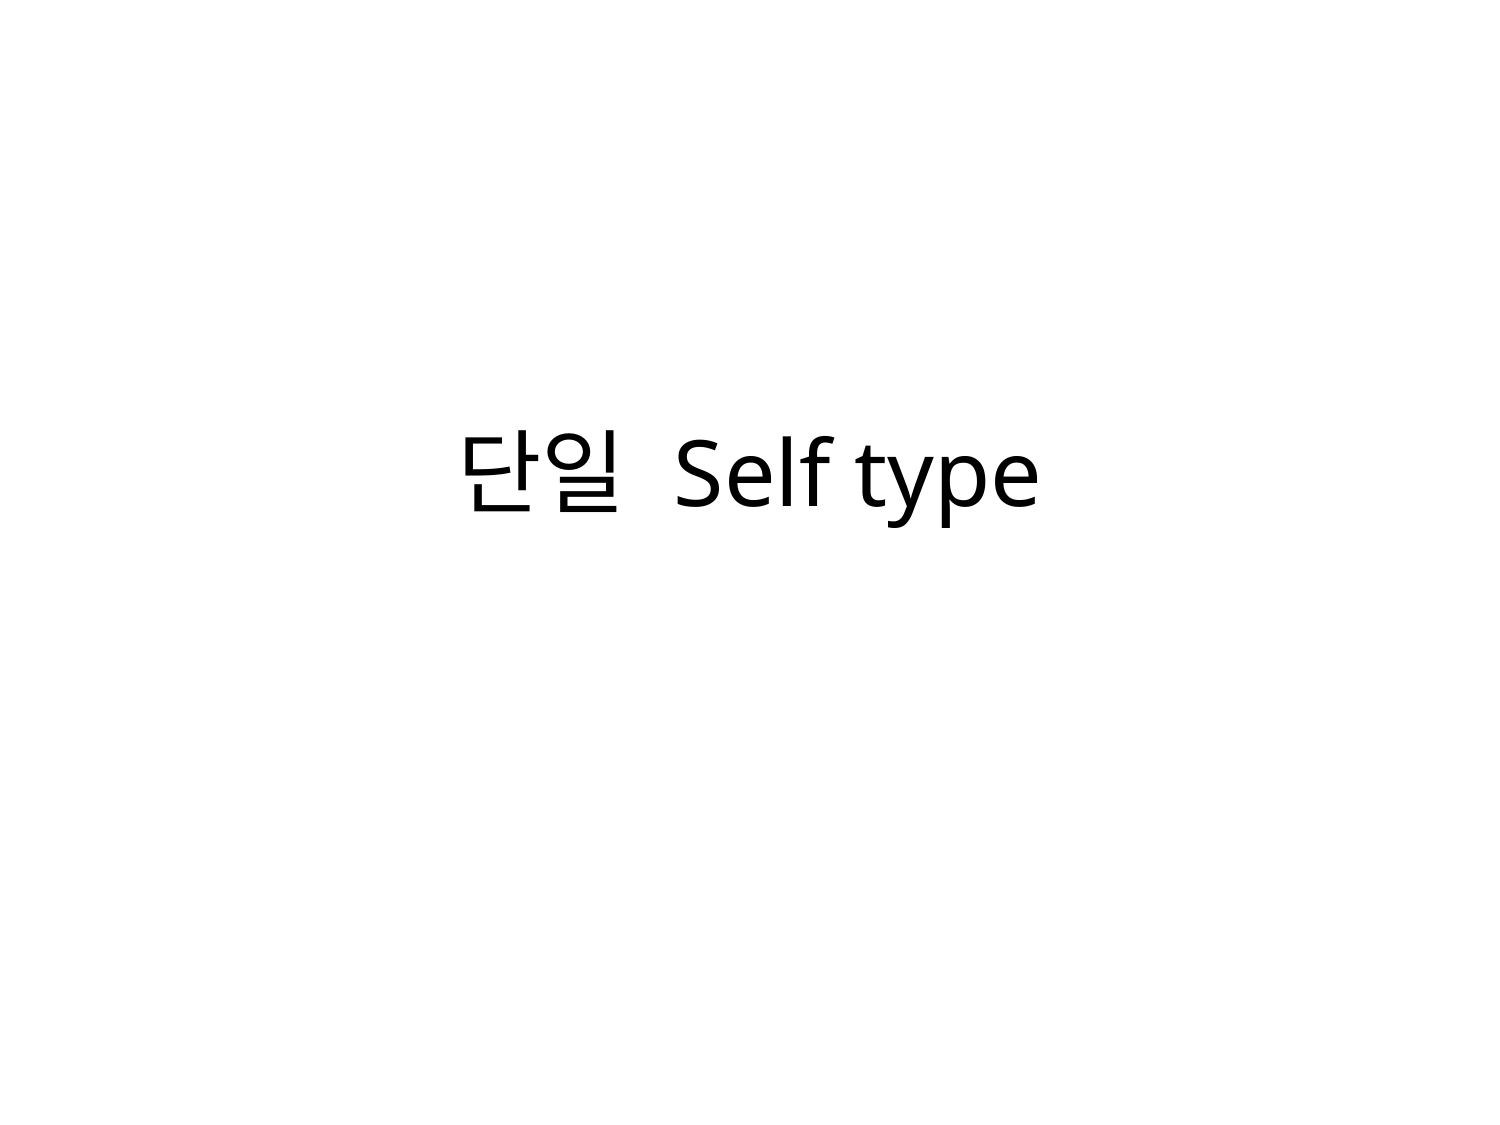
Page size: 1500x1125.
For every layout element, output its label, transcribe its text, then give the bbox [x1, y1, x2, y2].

title 단일 Self type [112, 349, 1388, 591]
